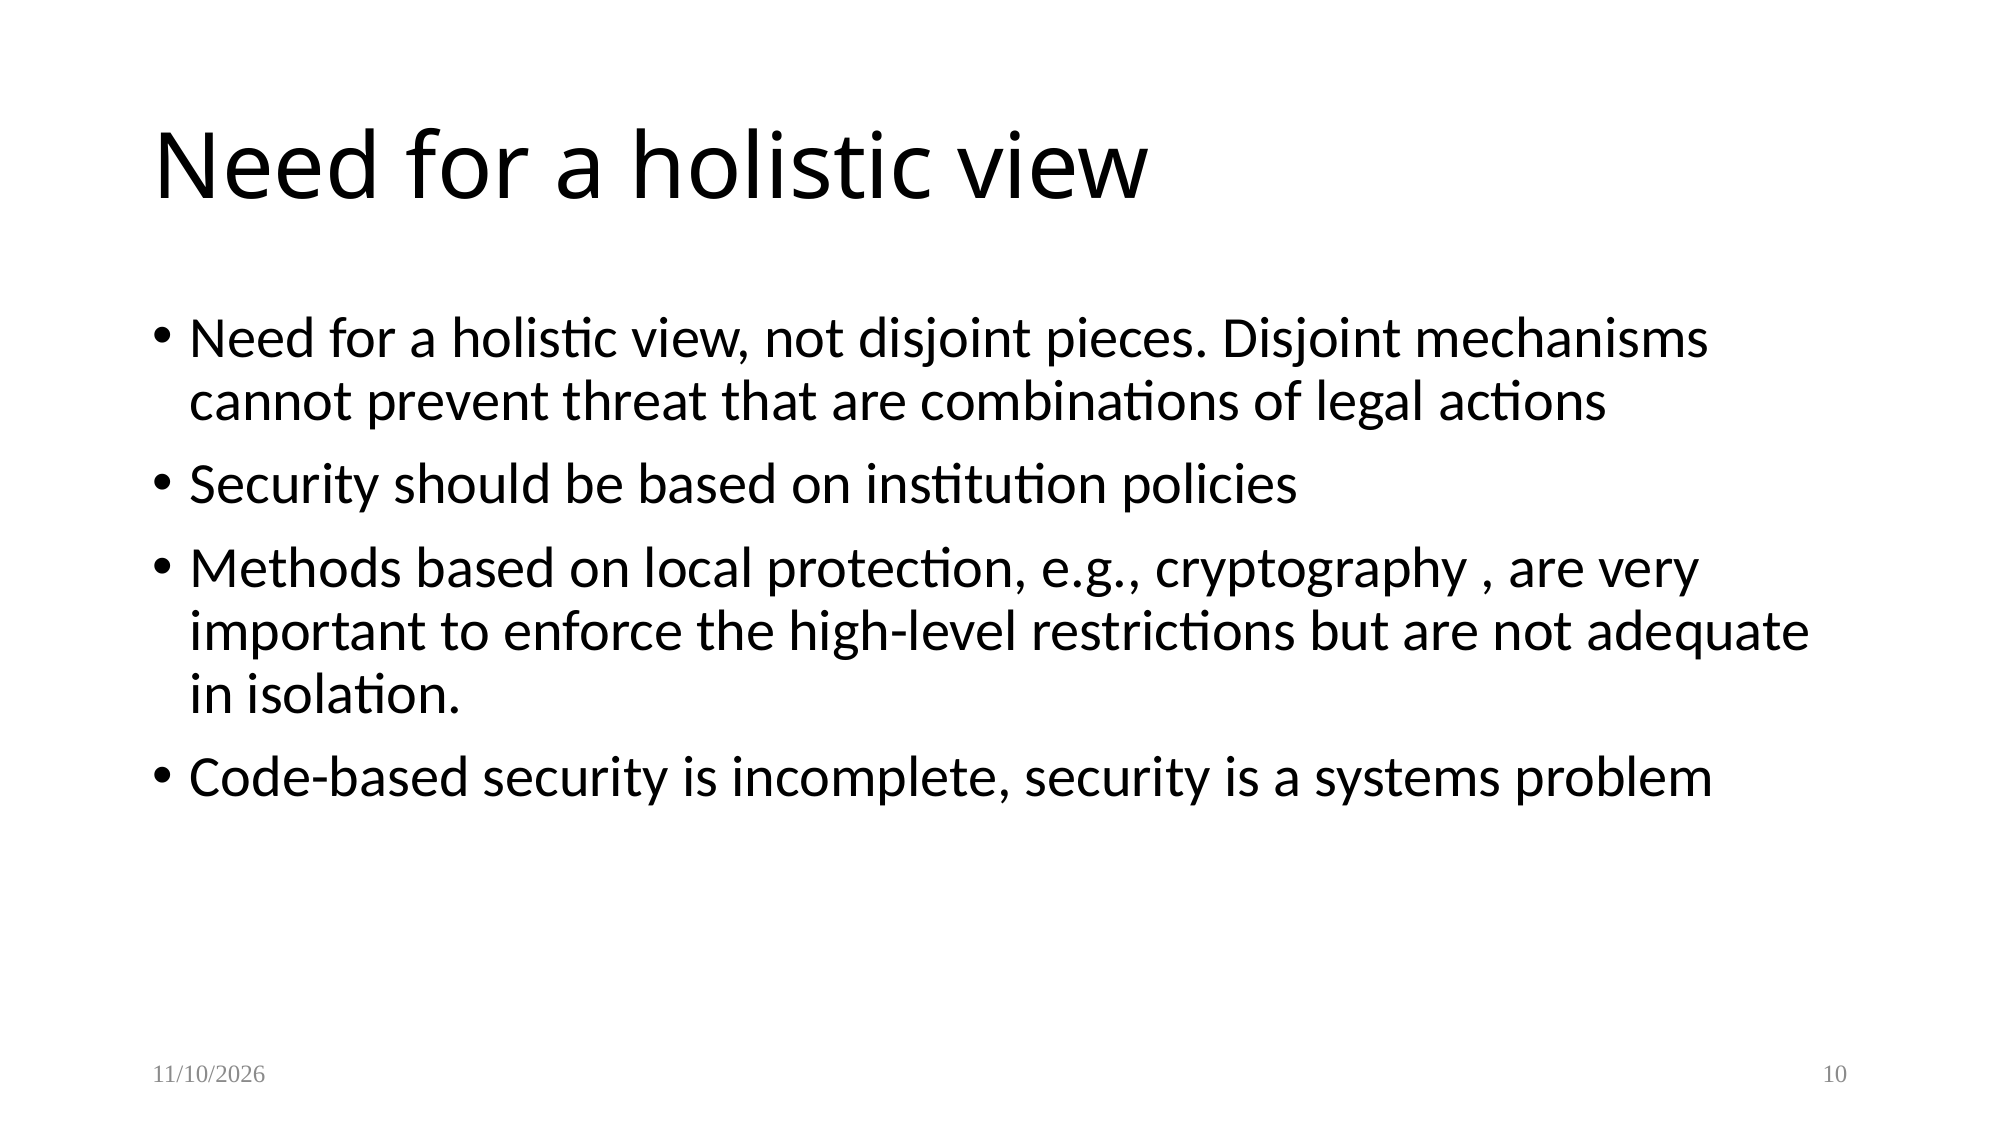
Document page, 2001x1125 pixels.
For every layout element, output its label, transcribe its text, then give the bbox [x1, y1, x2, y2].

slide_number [137, 1042, 588, 1103]
list Need for a holistic view, not disjoint pieces. Disjoint mechanisms cannot prevent threat that are combinations of legal actions Security should be based on institution policies Methods based on local protection, e.g., cryptography , are very important to enforce the high-level restrictions but are not adequate in isolation. Code-based security is incomplete, security is a systems problem [137, 299, 1863, 1014]
slide_number 10 [1412, 1042, 1863, 1103]
title Need for a holistic view [137, 59, 1863, 278]
